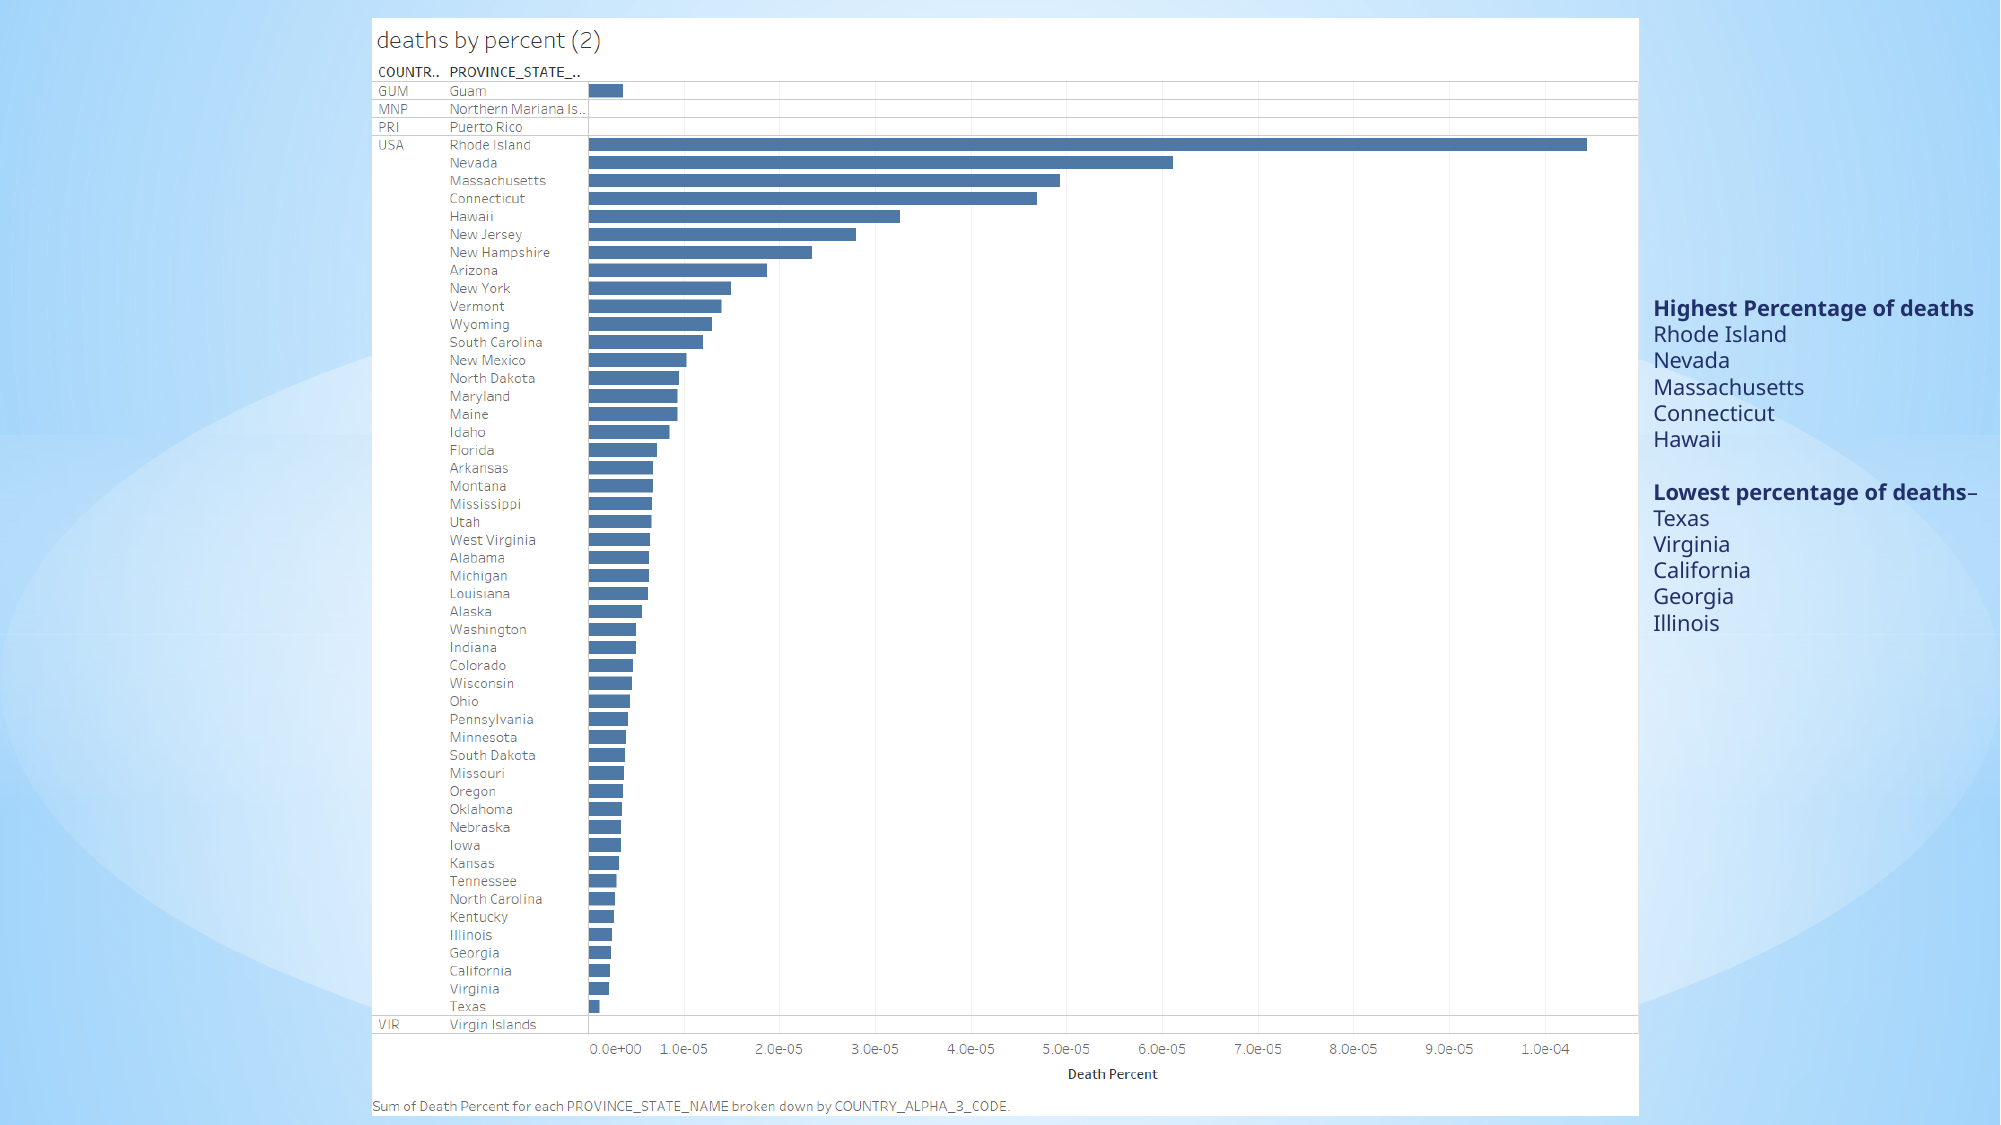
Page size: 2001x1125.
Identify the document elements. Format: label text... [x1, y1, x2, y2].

picture [371, 18, 1639, 1116]
text_box Highest Percentage of deaths Rhode Island Nevada Massachusetts Connecticut Hawaii Lowest percentage of deaths– Texas Virginia California Georgia Illinois [1643, 287, 2000, 643]
